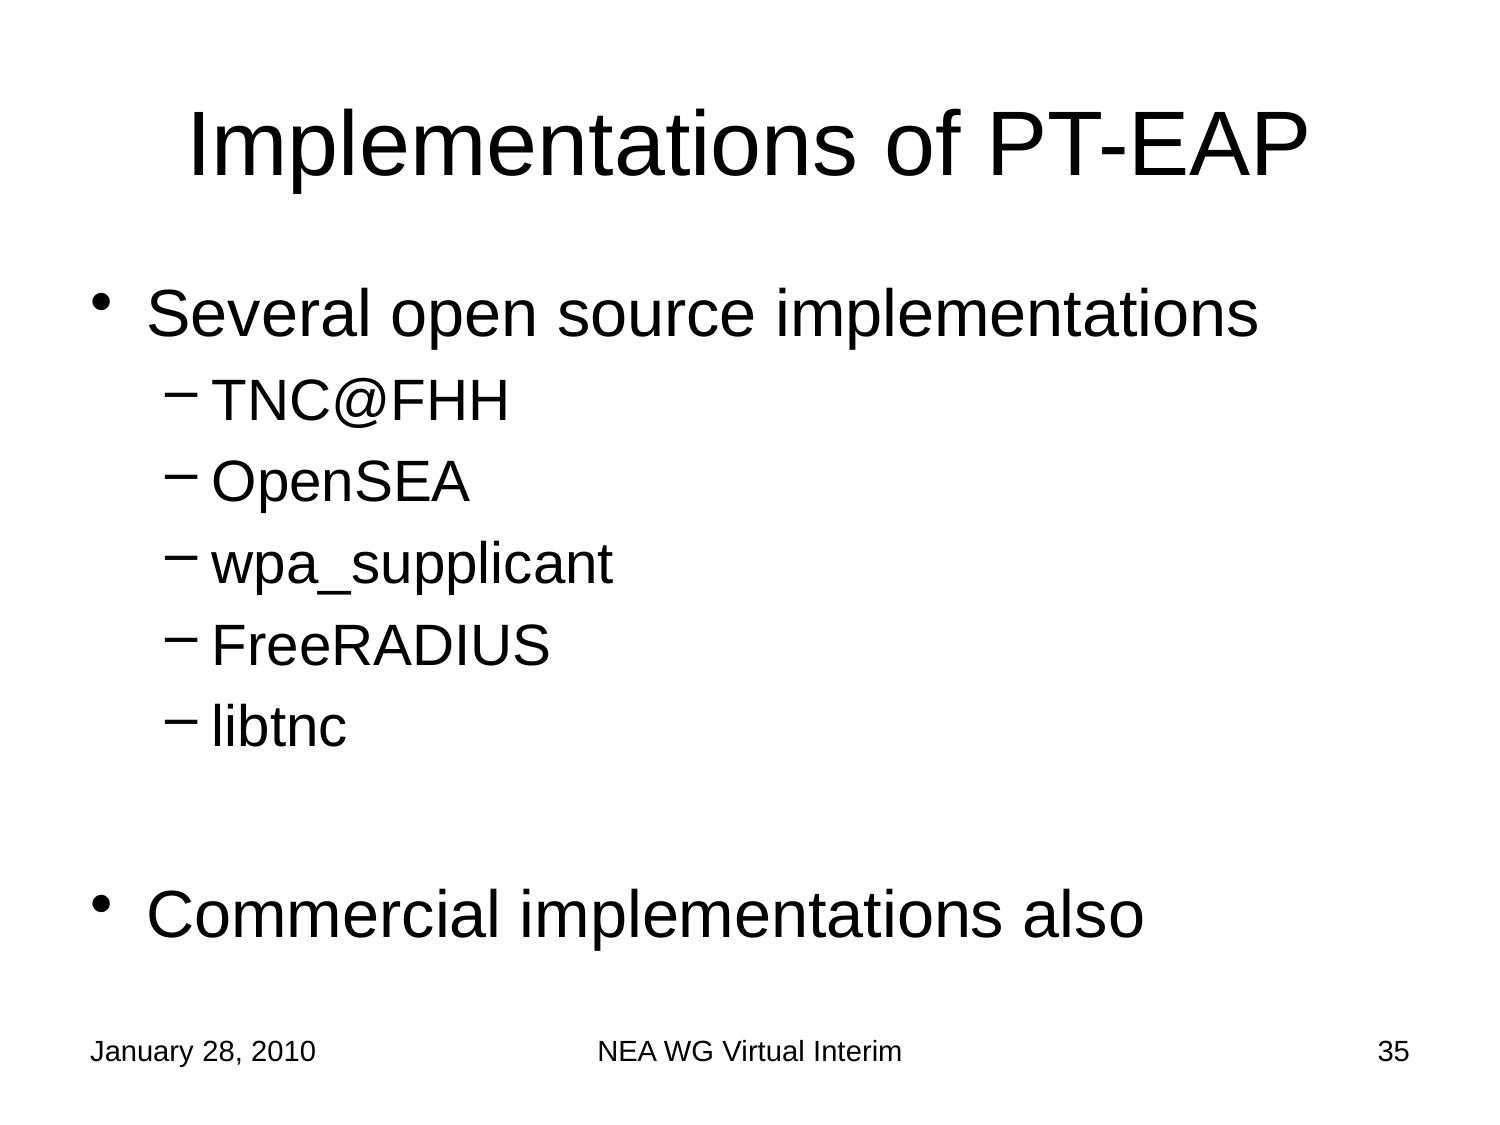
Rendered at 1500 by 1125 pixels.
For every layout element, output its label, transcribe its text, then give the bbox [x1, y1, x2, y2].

list Several open source implementations TNC@FHH OpenSEA wpa_supplicant FreeRADIUS libtnc Commercial implementations also [74, 262, 1426, 1006]
title Implementations of PT-EAP [74, 44, 1426, 233]
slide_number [75, 1024, 425, 1103]
slide_number 35 [1074, 1024, 1425, 1103]
footer NEA WG Virtual Interim [512, 1024, 988, 1103]
